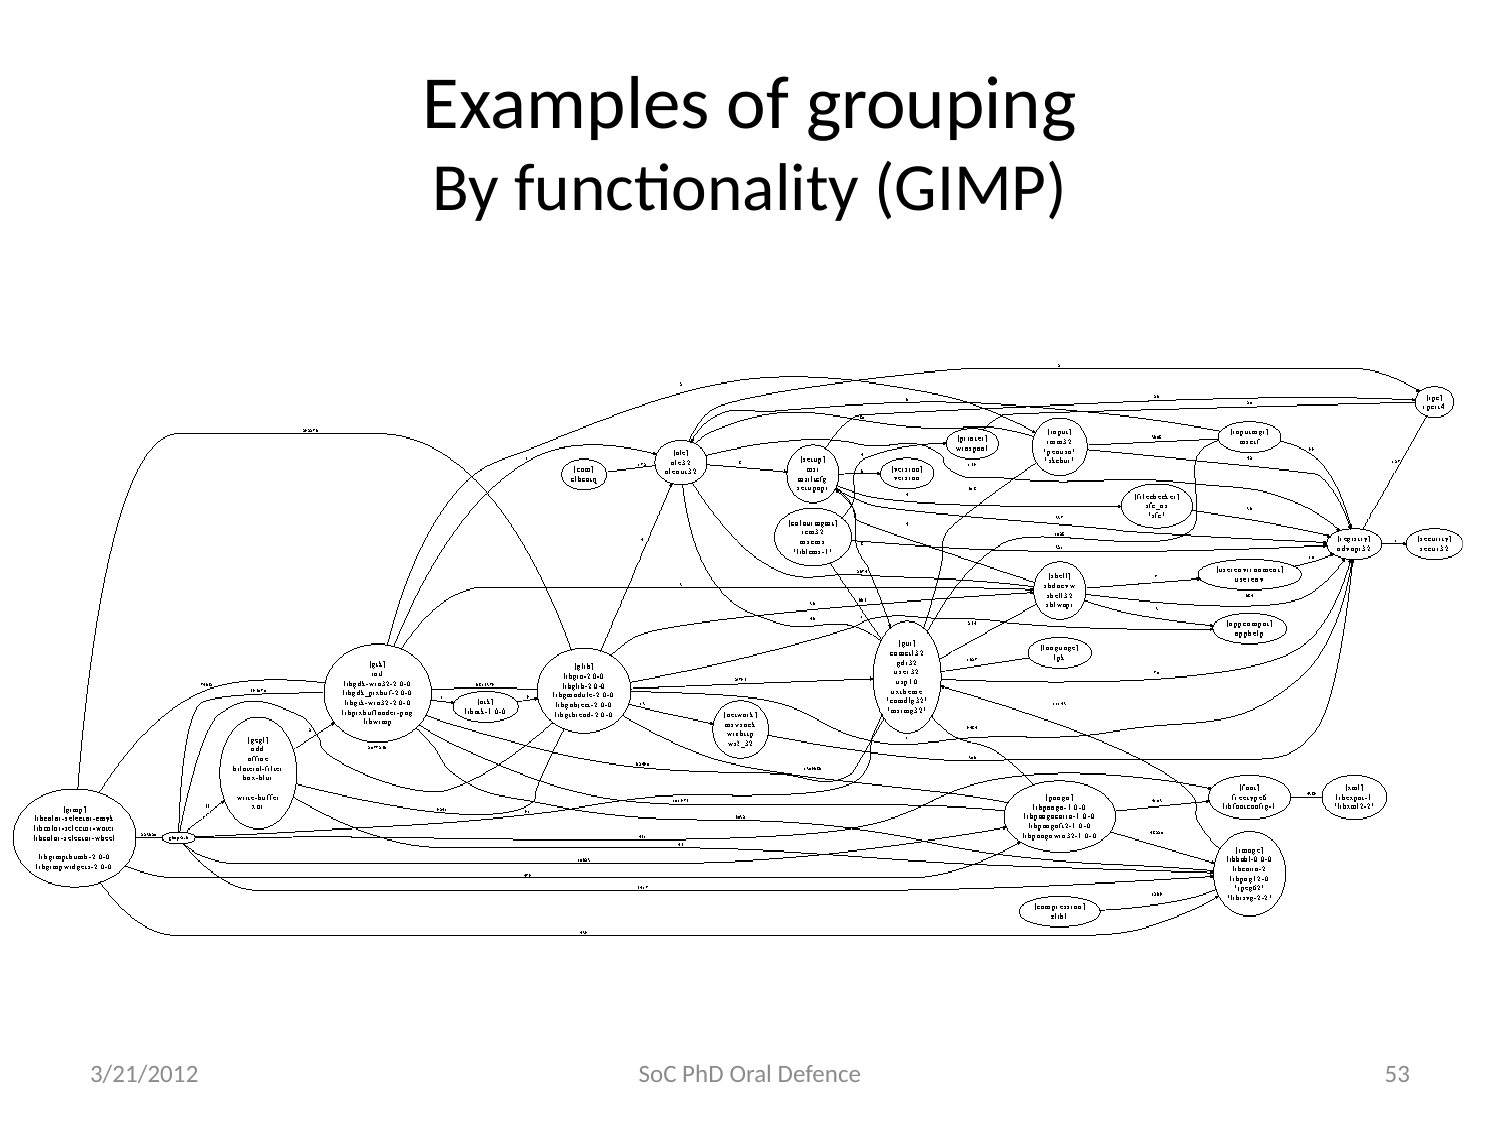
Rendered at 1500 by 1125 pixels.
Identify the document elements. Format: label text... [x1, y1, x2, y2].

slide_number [75, 1042, 425, 1103]
footer SoC PhD Oral Defence [512, 1042, 988, 1103]
slide_number 53 [1074, 1042, 1425, 1103]
title Examples of grouping By functionality (GIMP) [75, 45, 1425, 233]
picture [12, 362, 1463, 938]
